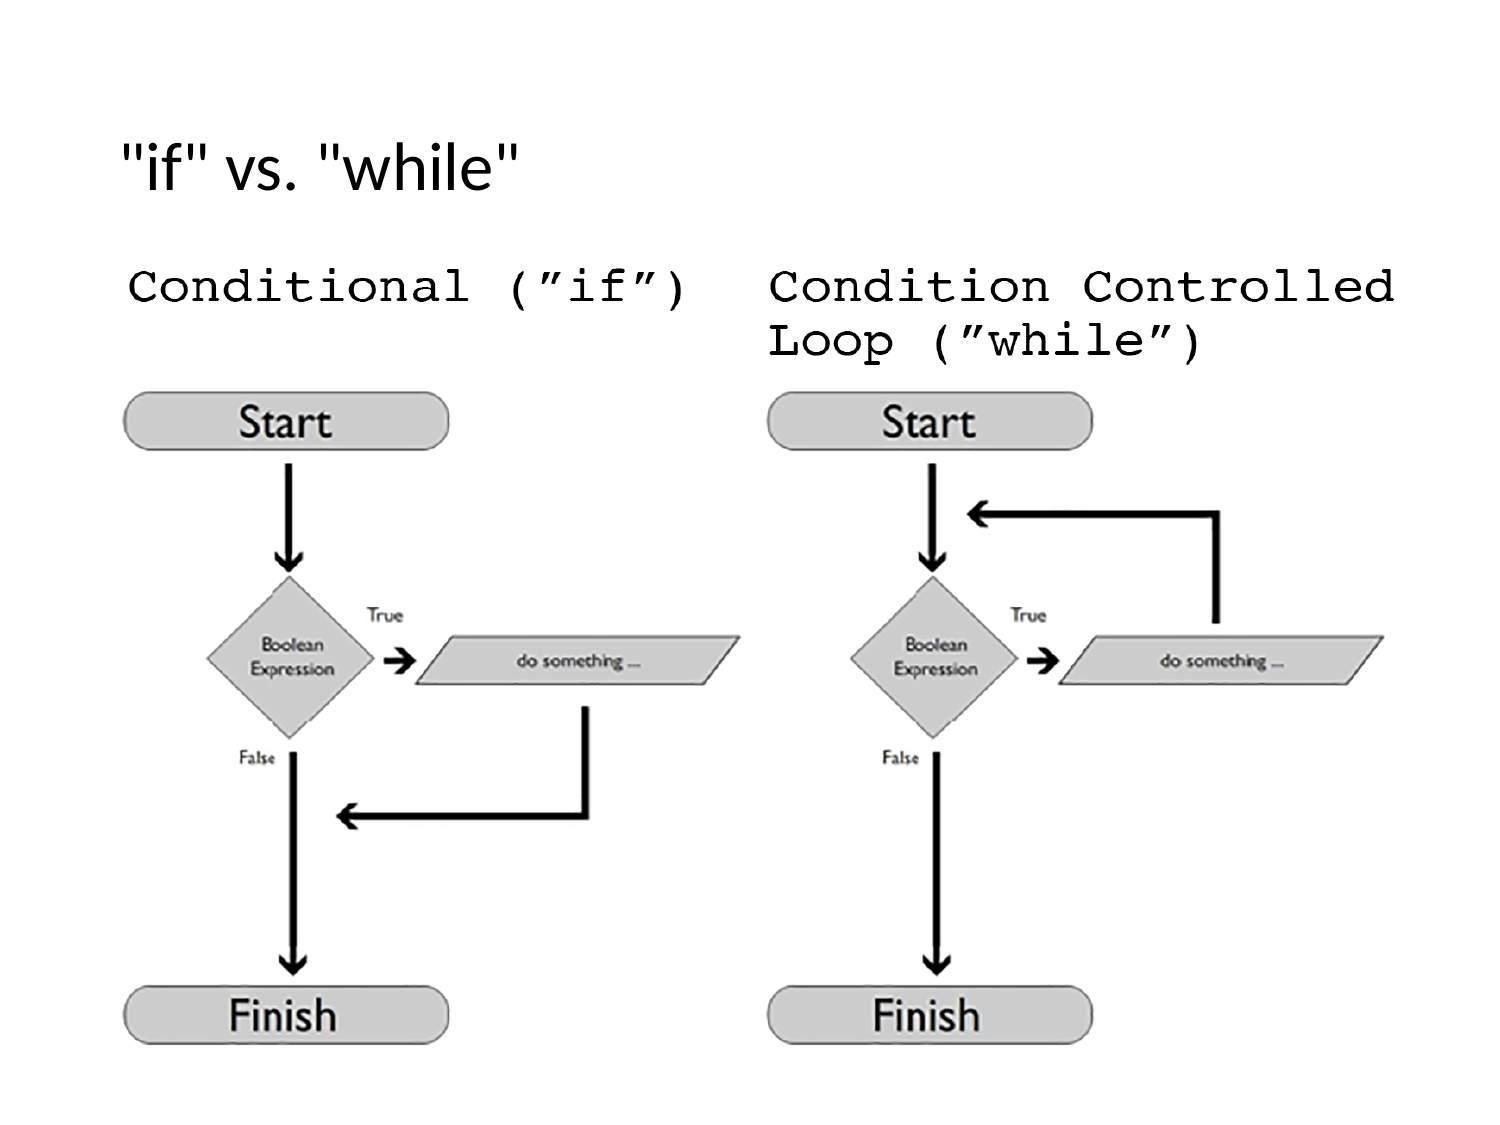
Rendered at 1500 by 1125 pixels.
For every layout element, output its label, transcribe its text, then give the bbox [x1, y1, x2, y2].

title "if" vs. "while" [103, 59, 1397, 227]
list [102, 227, 1398, 1071]
